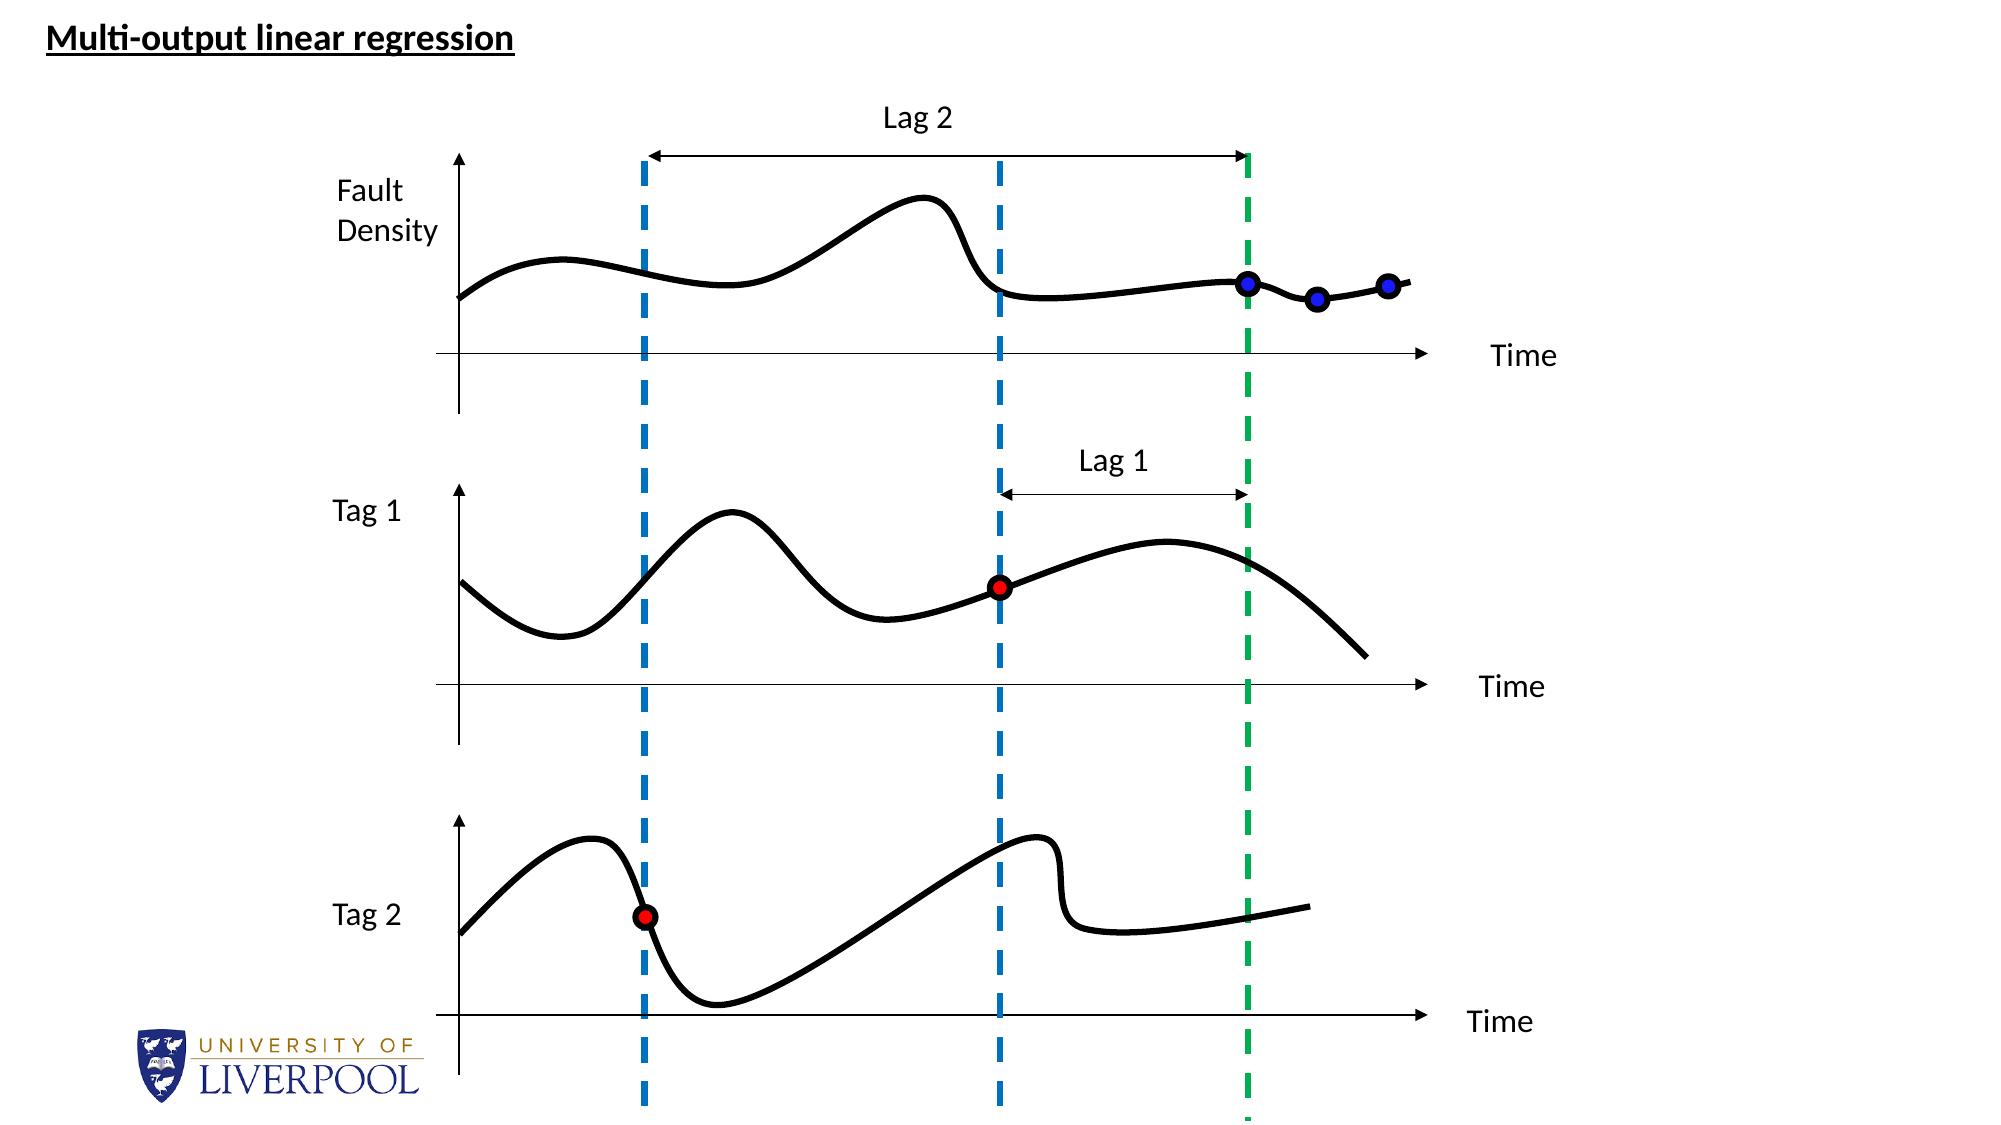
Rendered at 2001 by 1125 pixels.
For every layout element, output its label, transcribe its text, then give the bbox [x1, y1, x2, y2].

text_box Tag 2 [317, 885, 417, 940]
text_box [1001, 541, 1247, 648]
text_box [460, 259, 644, 300]
text_box Lag 2 [868, 87, 969, 143]
text_box Time [1475, 325, 1573, 381]
text_box [1398, 281, 1411, 285]
text_box [645, 197, 999, 296]
text_box [1258, 282, 1379, 300]
text_box [1307, 289, 1328, 310]
text_box [1238, 274, 1247, 294]
text_box Lag 1 [1064, 430, 1164, 485]
text_box [645, 907, 656, 928]
text_box [645, 512, 999, 627]
text_box Time [1463, 656, 1561, 712]
text_box [1001, 837, 1247, 933]
text_box [460, 580, 644, 637]
text_box [1249, 562, 1368, 658]
text_box [635, 907, 644, 927]
text_box [645, 848, 999, 1006]
text_box [1001, 281, 1238, 299]
text_box [1001, 577, 1010, 598]
text_box Multi-output linear regression [30, 5, 557, 66]
text_box [1249, 274, 1258, 294]
picture [137, 1029, 424, 1103]
text_box Time [1451, 991, 1549, 1046]
text_box Fault Density [322, 160, 454, 256]
text_box [1378, 276, 1399, 297]
text_box [460, 838, 644, 935]
text_box Tag 1 [317, 481, 417, 536]
text_box [989, 577, 999, 598]
text_box [1249, 906, 1311, 918]
